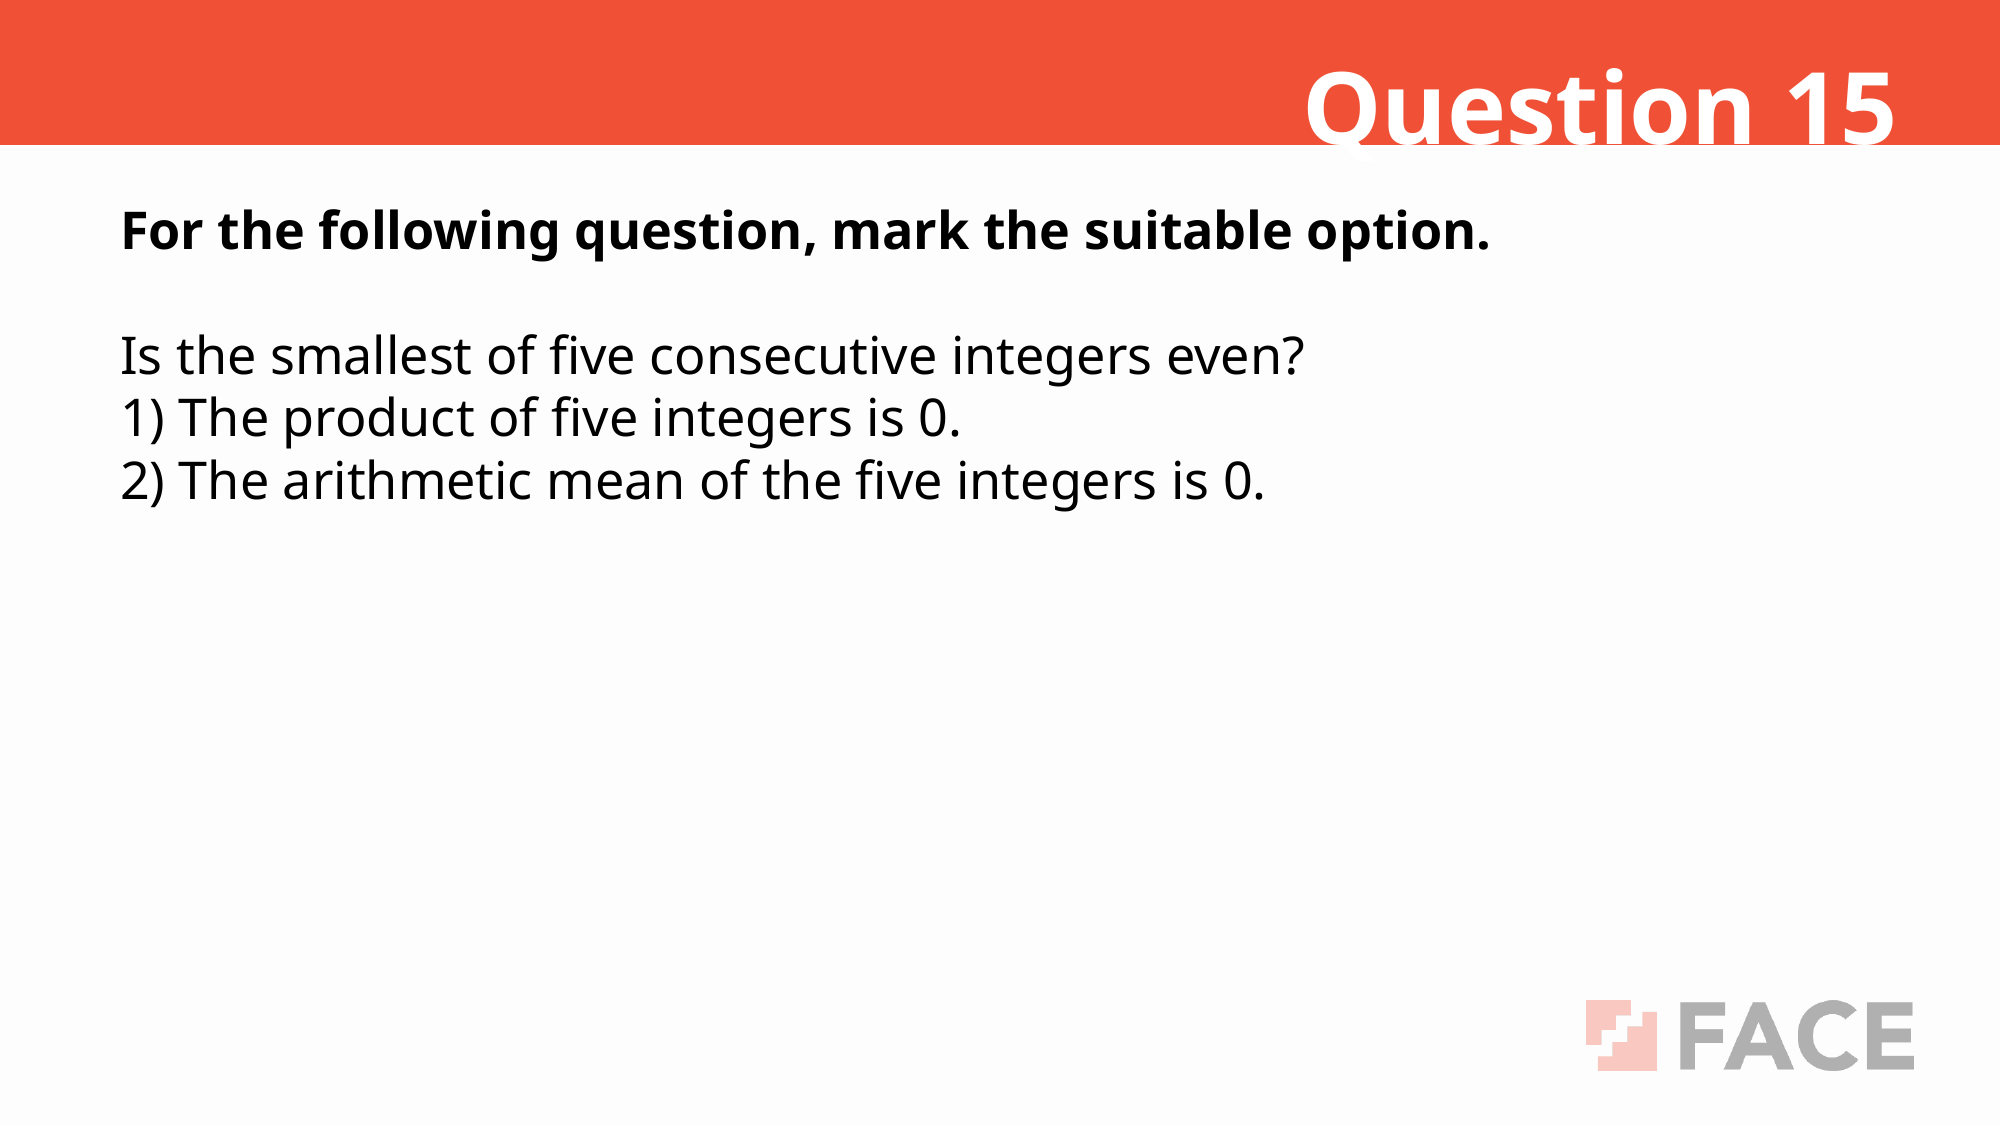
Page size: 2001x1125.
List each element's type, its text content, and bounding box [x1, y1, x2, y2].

text_box Question 15 [638, 37, 1914, 173]
text_box [0, 0, 2000, 147]
picture [1586, 1000, 1914, 1072]
text_box For the following question, mark the suitable option. Is the smallest of five consecutive integers even? 1) The product of five integers is 0. 2) The arithmetic mean of the five integers is 0. [105, 189, 1895, 517]
